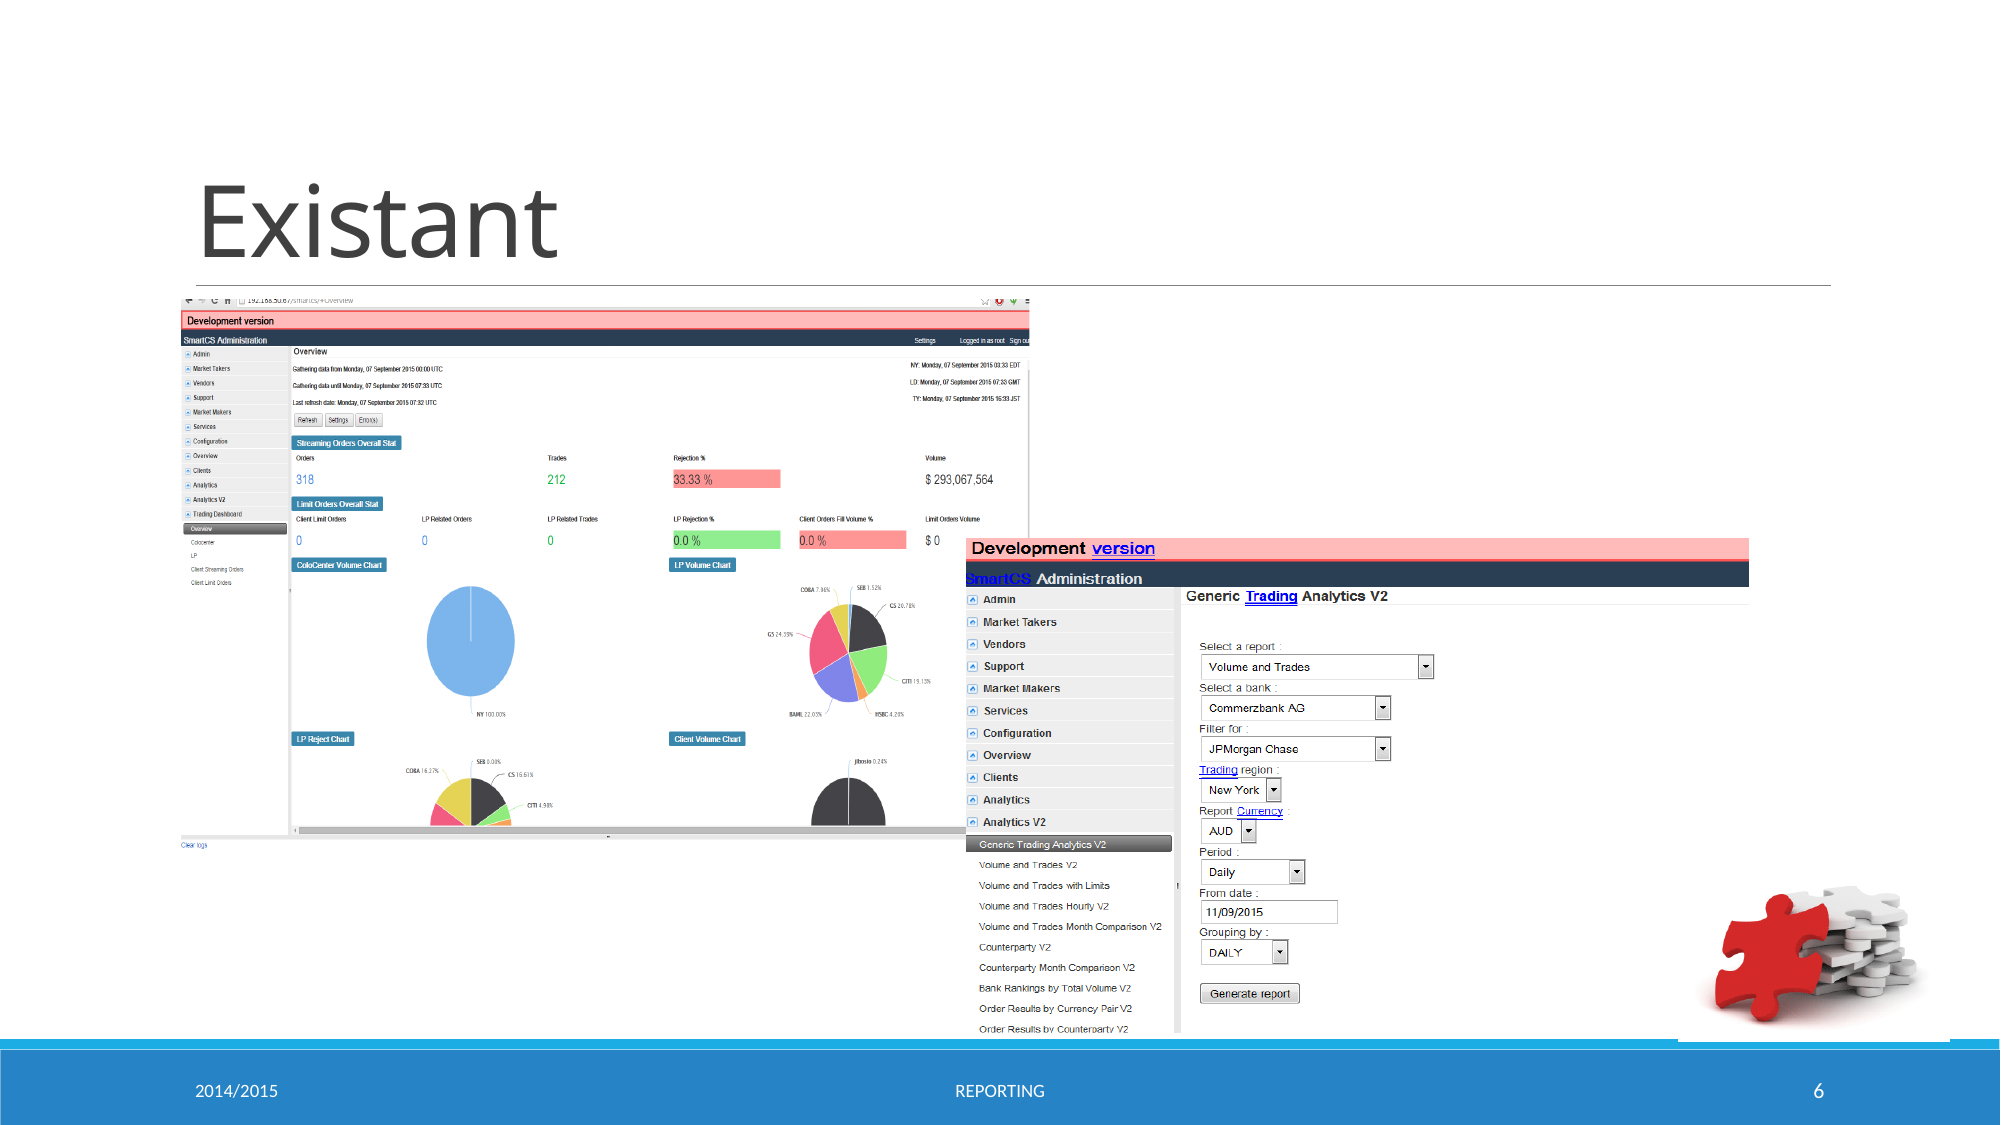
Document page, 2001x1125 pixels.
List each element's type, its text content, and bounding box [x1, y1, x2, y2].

title Existant [180, 47, 1830, 285]
footer Reporting [604, 1059, 1396, 1120]
slide_number 2014/2015 [180, 1059, 586, 1120]
slide_number 6 [1624, 1059, 1840, 1120]
picture [179, 298, 1951, 1042]
